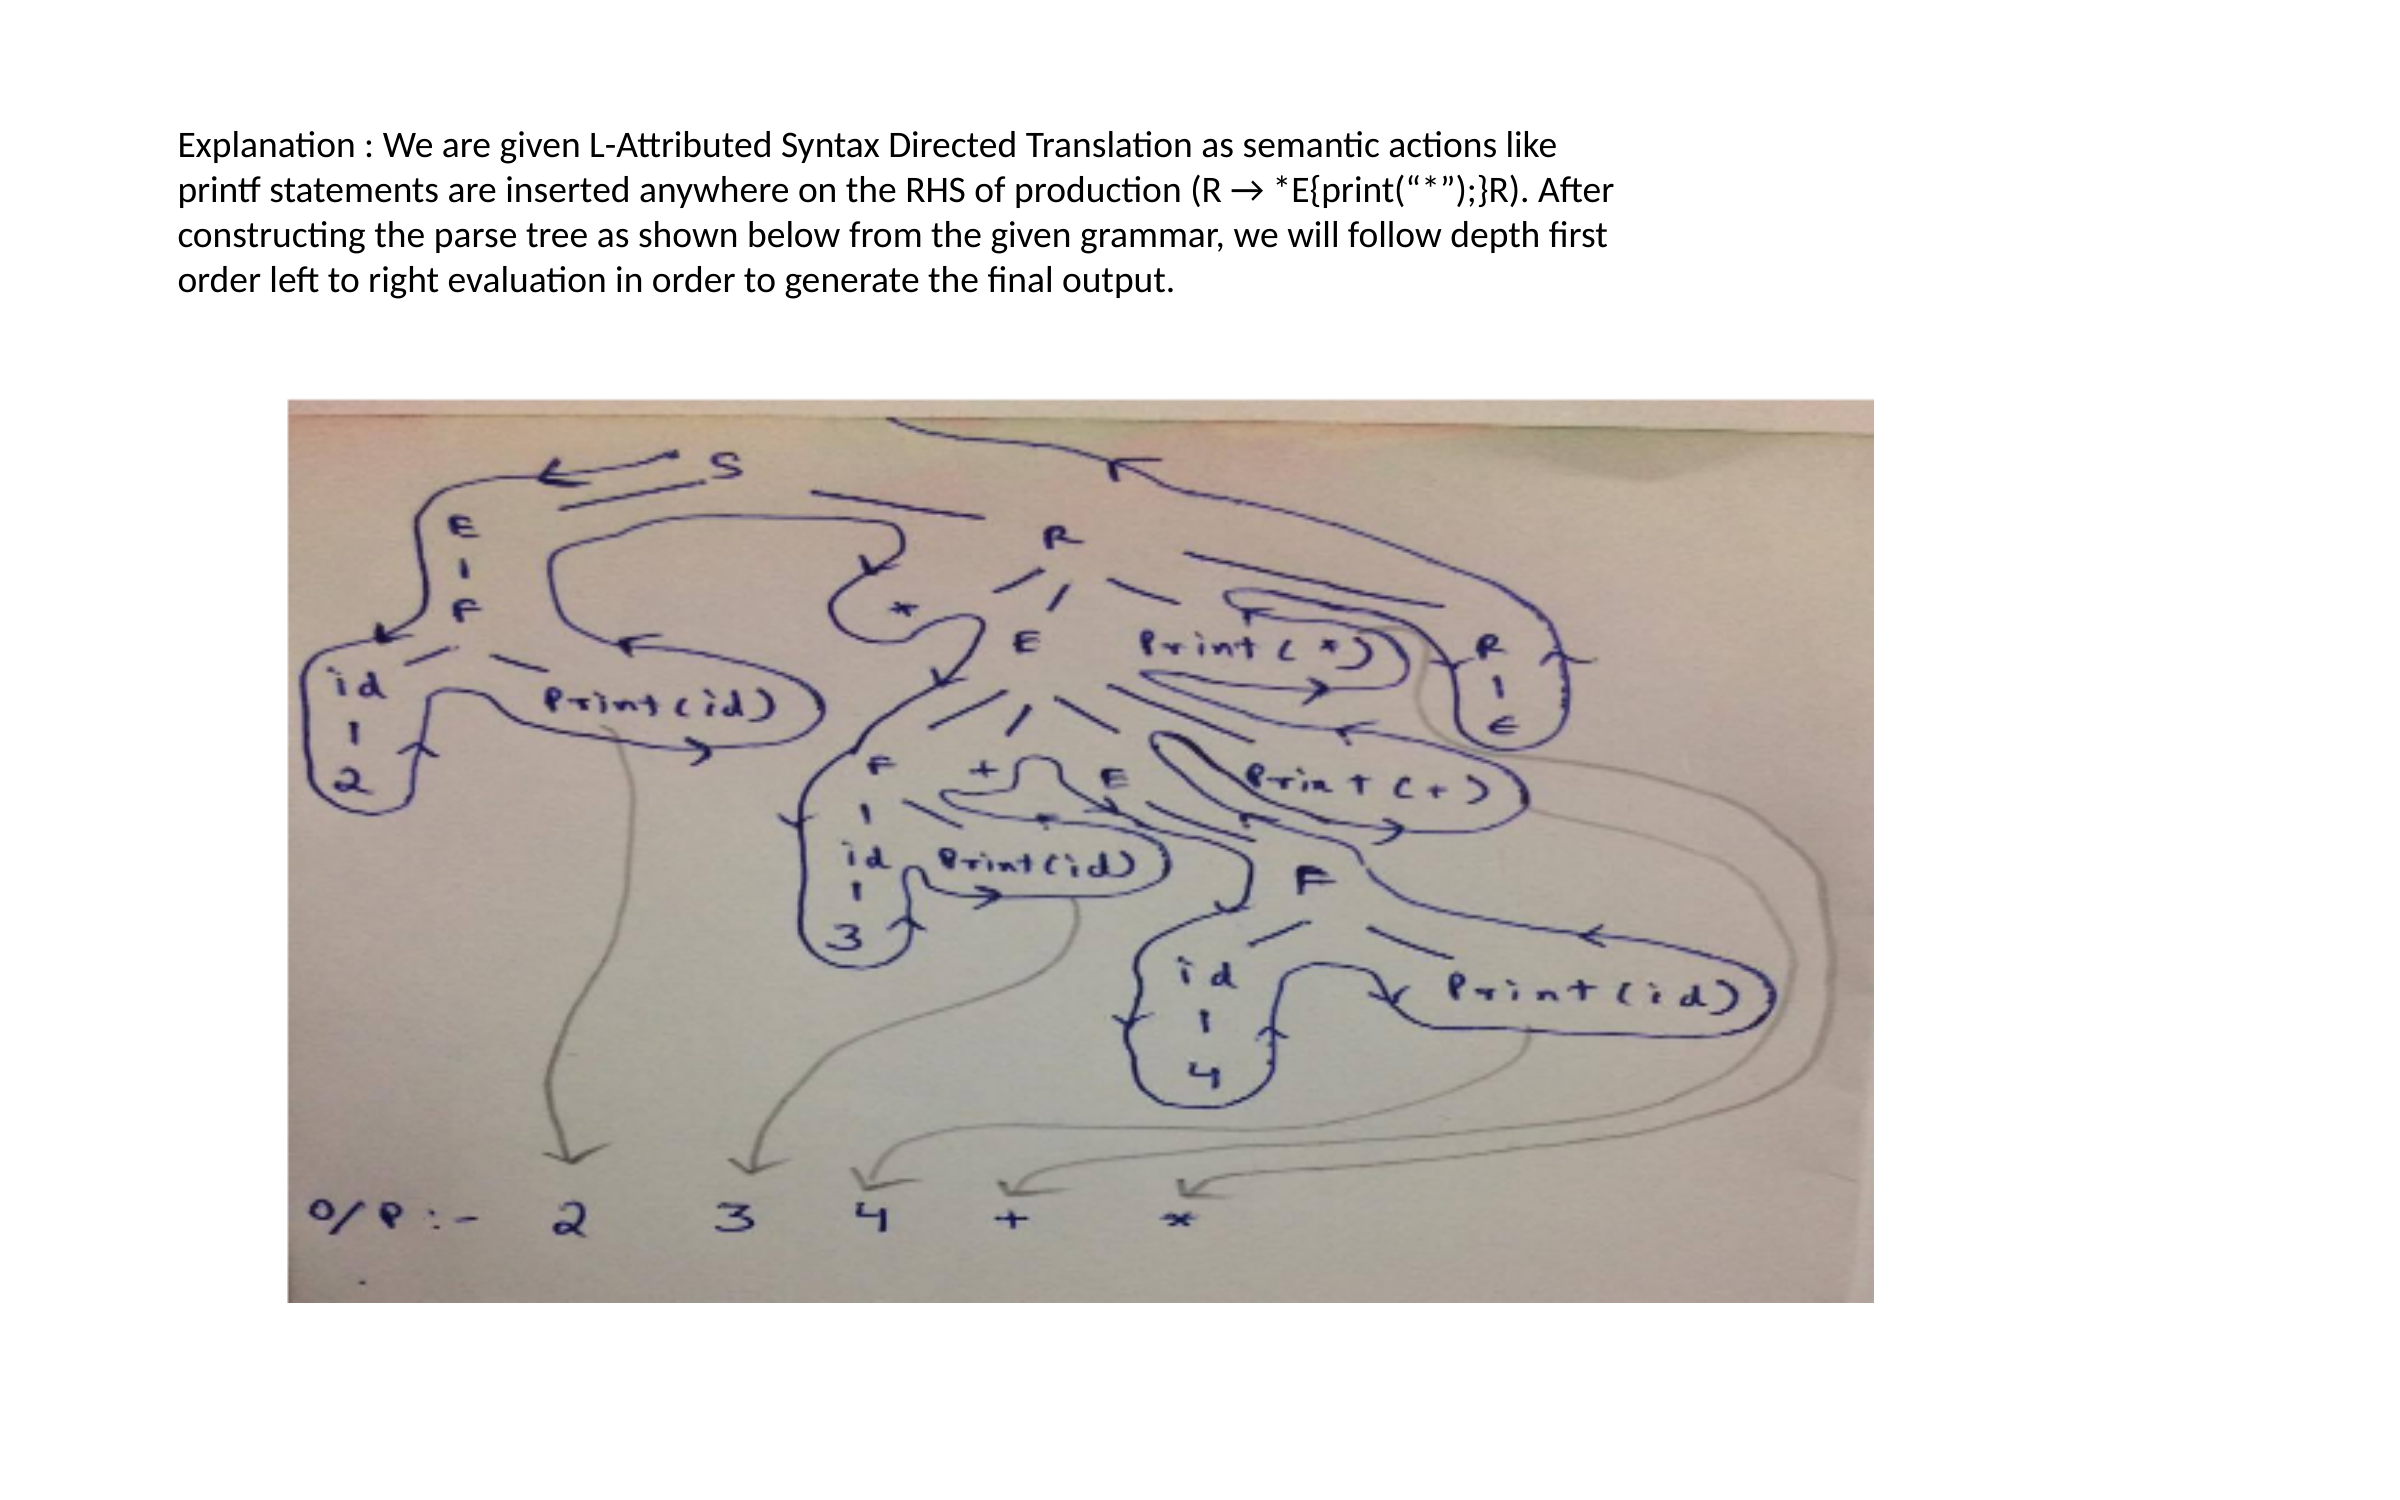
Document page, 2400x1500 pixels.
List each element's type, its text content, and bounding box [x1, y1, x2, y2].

text_box Explanation : We are given L-Attributed Syntax Directed Translation as semantic actions like printf statements are inserted anywhere on the RHS of production (R → *E{print(“*”);}R). After constructing the parse tree as shown below from the given grammar, we will follow depth first order left to right evaluation in order to generate the final output. [162, 112, 1663, 308]
picture [286, 389, 1875, 1303]
